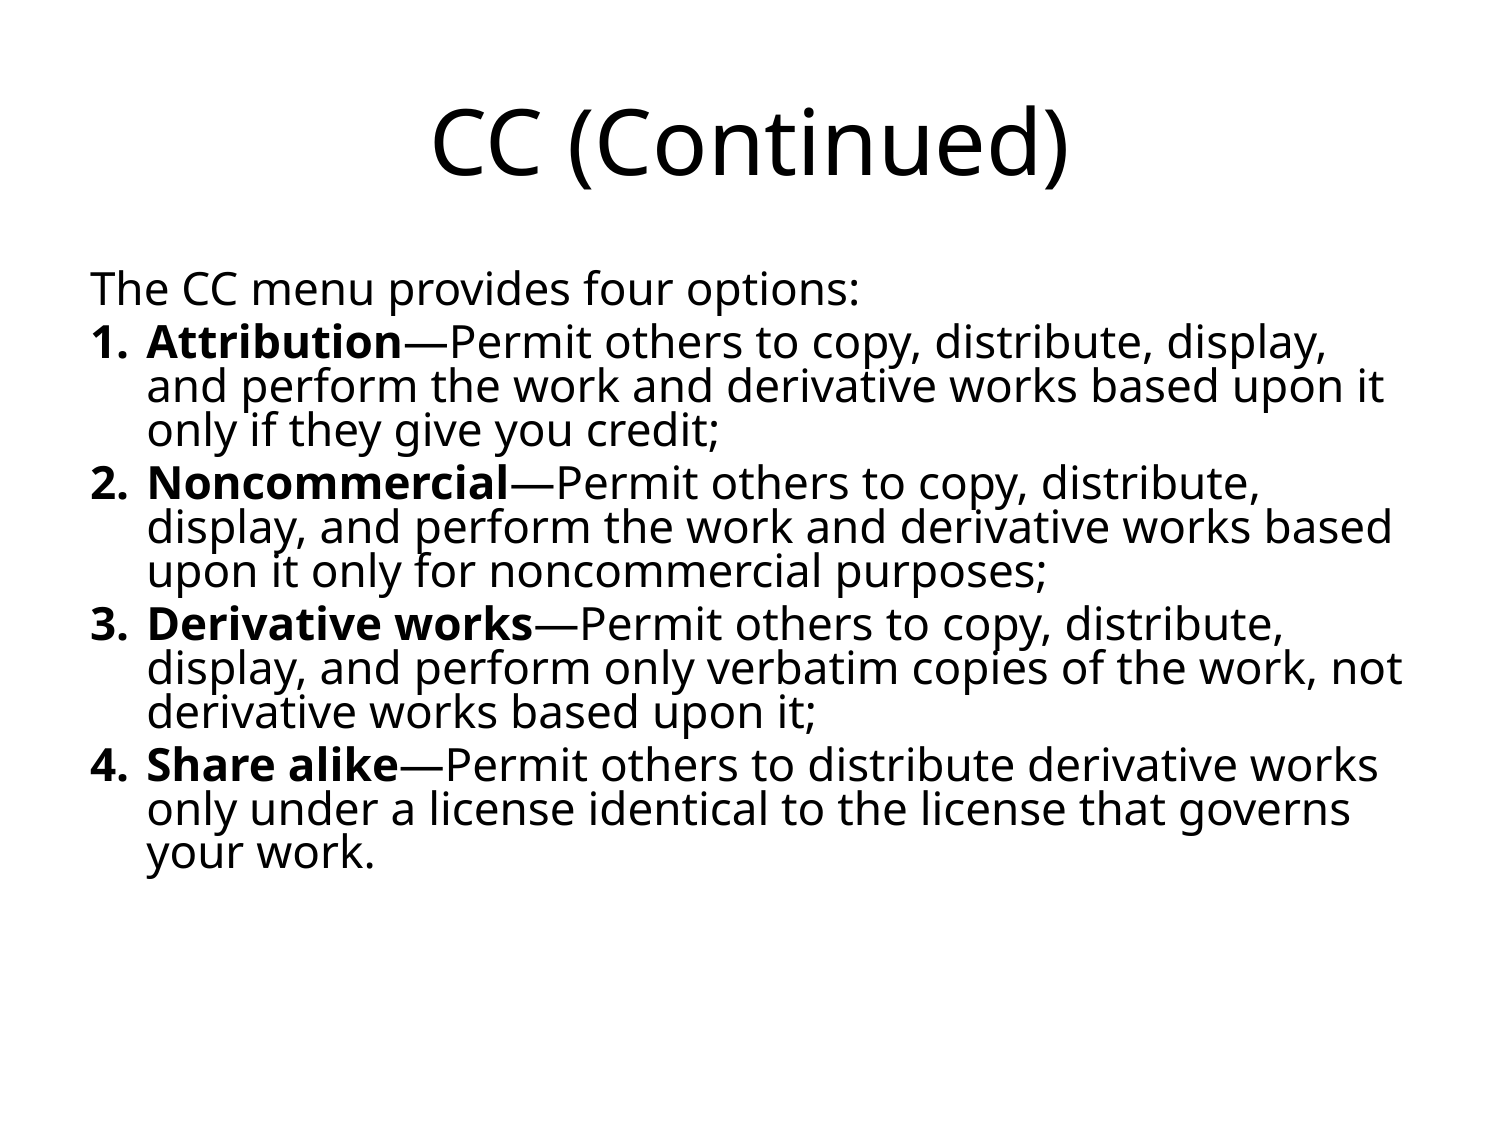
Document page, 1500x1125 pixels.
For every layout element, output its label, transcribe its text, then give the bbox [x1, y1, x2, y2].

list The CC menu provides four options: Attribution—Permit others to copy, distribute, display, and perform the work and derivative works based upon it only if they give you credit; Noncommercial—Permit others to copy, distribute, display, and perform the work and derivative works based upon it only for noncommercial purposes; Derivative works—Permit others to copy, distribute, display, and perform only verbatim copies of the work, not derivative works based upon it; Share alike—Permit others to distribute derivative works only under a license identical to the license that governs your work. [75, 262, 1425, 1005]
title CC (Continued) [75, 45, 1425, 233]
